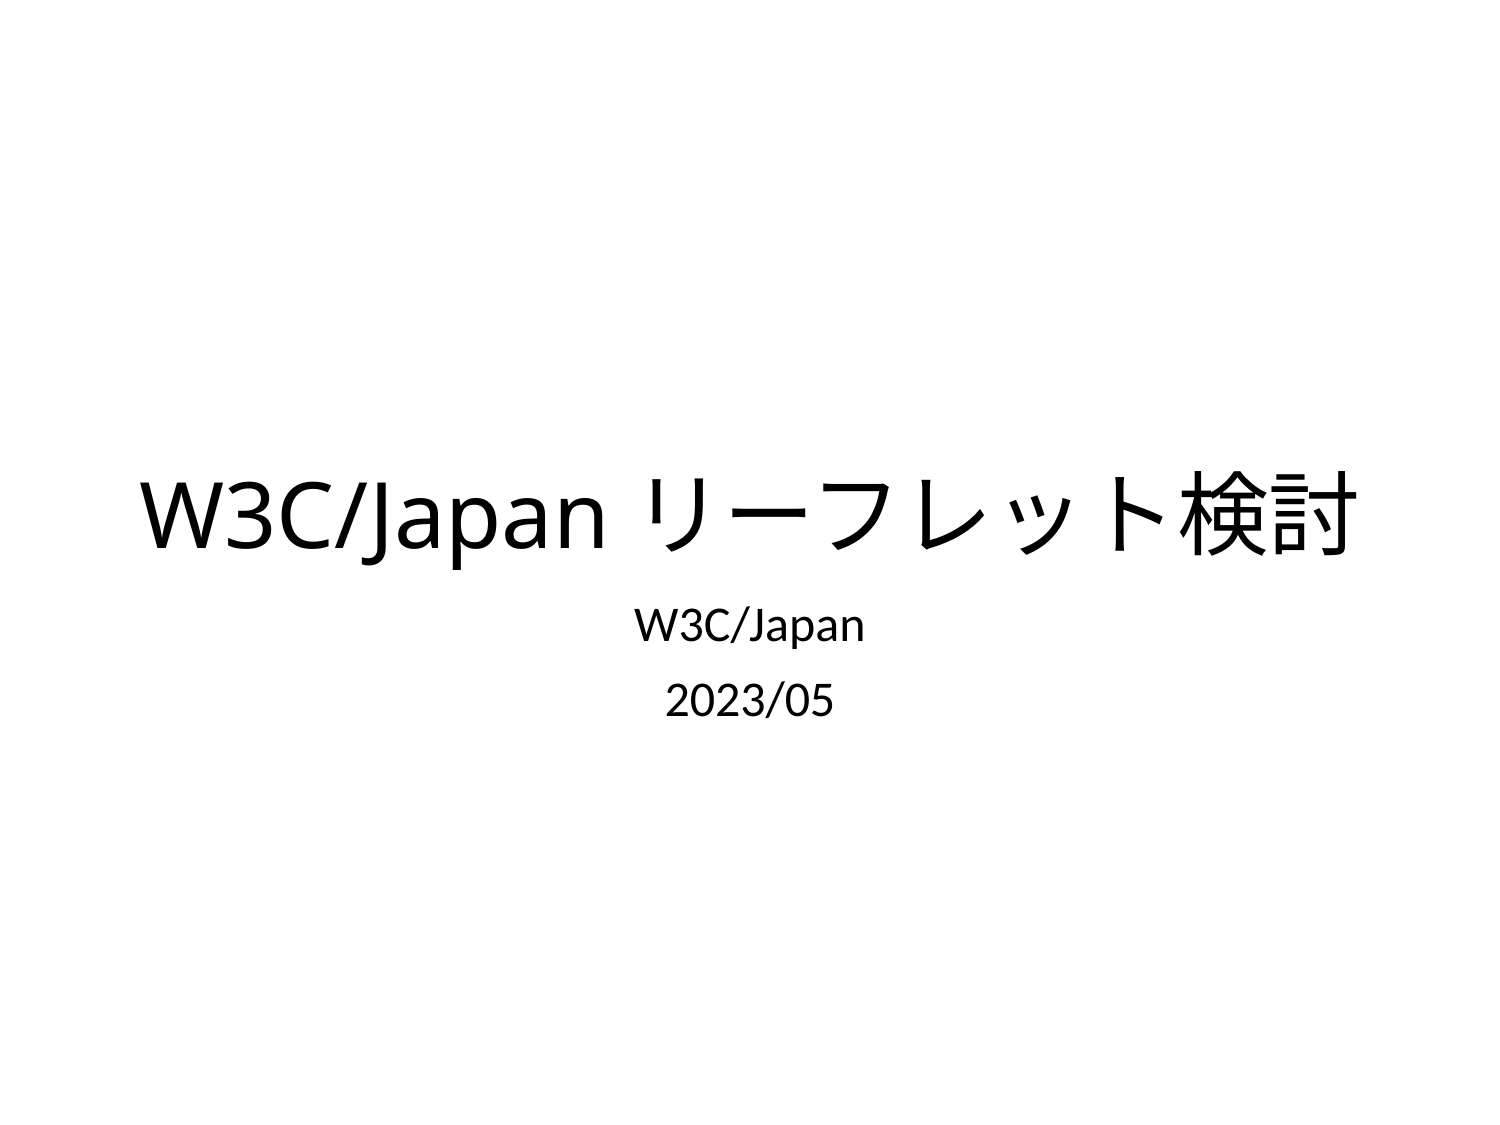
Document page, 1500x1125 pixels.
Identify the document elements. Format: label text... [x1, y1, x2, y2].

title W3C/Japanリーフレット検討 [112, 184, 1388, 576]
subtitle W3C/Japan 2023/05 [187, 590, 1313, 863]
